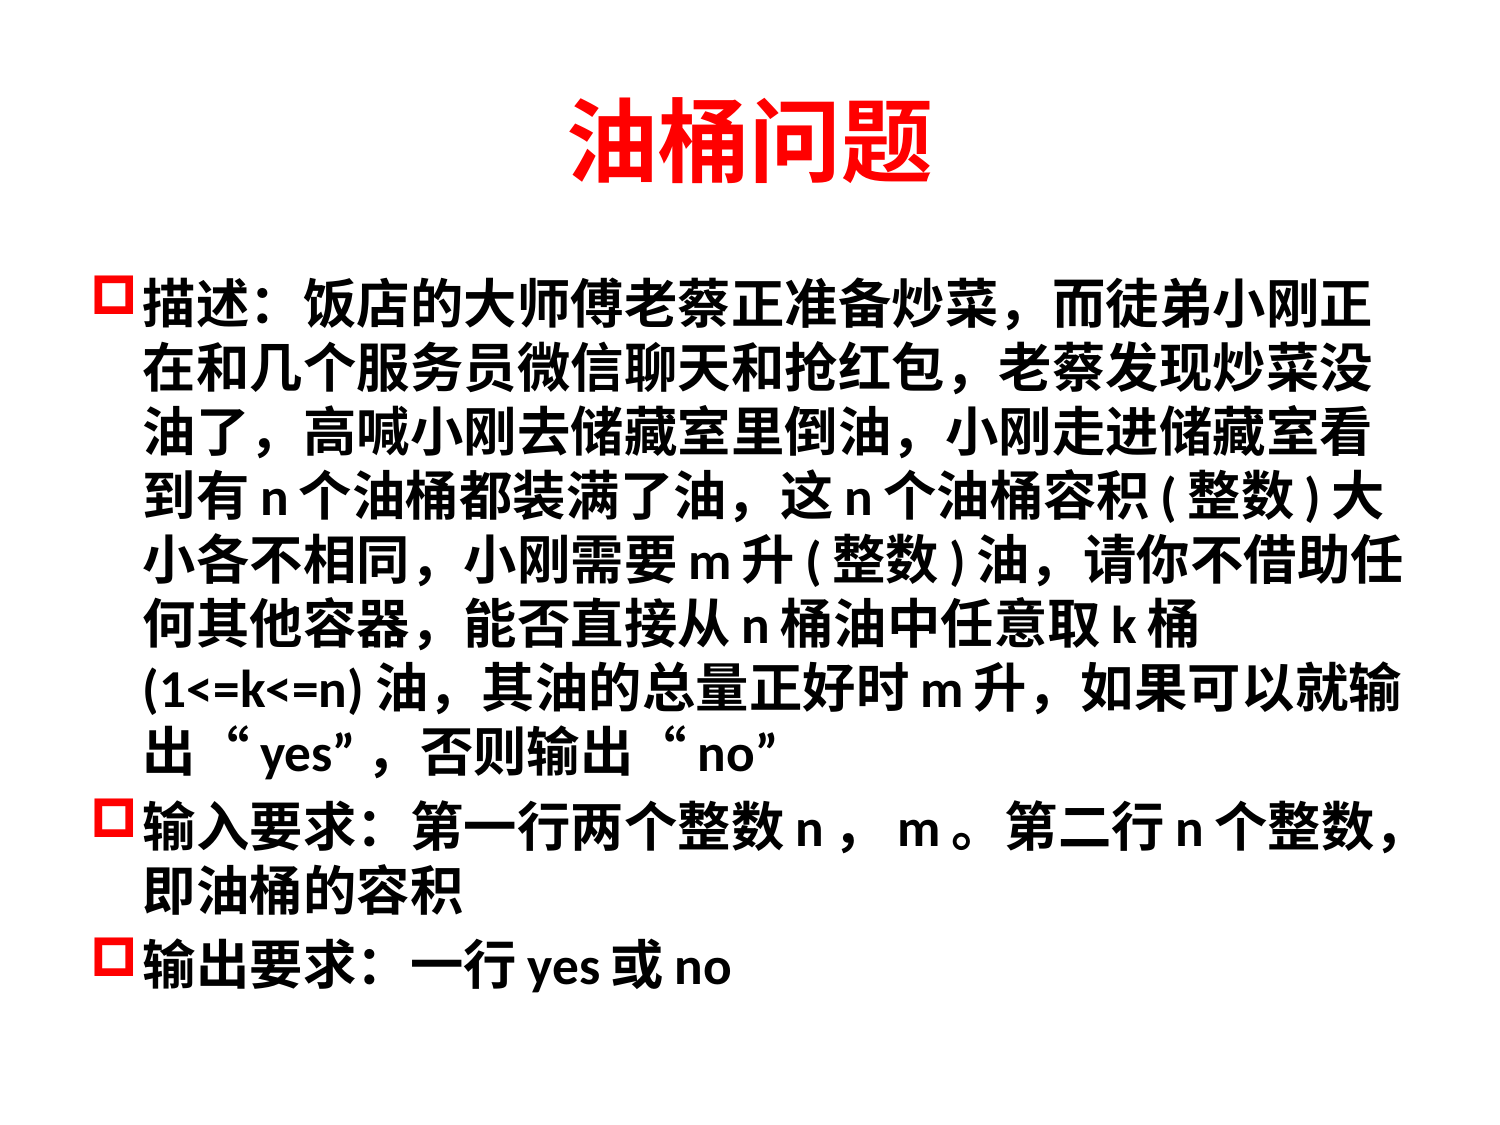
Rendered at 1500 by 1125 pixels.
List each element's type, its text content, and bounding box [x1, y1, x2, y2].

list 描述：饭店的大师傅老蔡正准备炒菜，而徒弟小刚正在和几个服务员微信聊天和抢红包，老蔡发现炒菜没油了，高喊小刚去储藏室里倒油，小刚走进储藏室看到有n个油桶都装满了油，这n个油桶容积(整数)大小各不相同，小刚需要m升(整数)油，请你不借助任何其他容器，能否直接从n桶油中任意取k桶(1<=k<=n)油，其油的总量正好时m升，如果可以就输出“yes”，否则输出“no” 输入要求：第一行两个整数n，m。第二行n个整数，即油桶的容积 输出要求：一行yes或no [75, 262, 1425, 1005]
title 油桶问题 [75, 45, 1425, 233]
